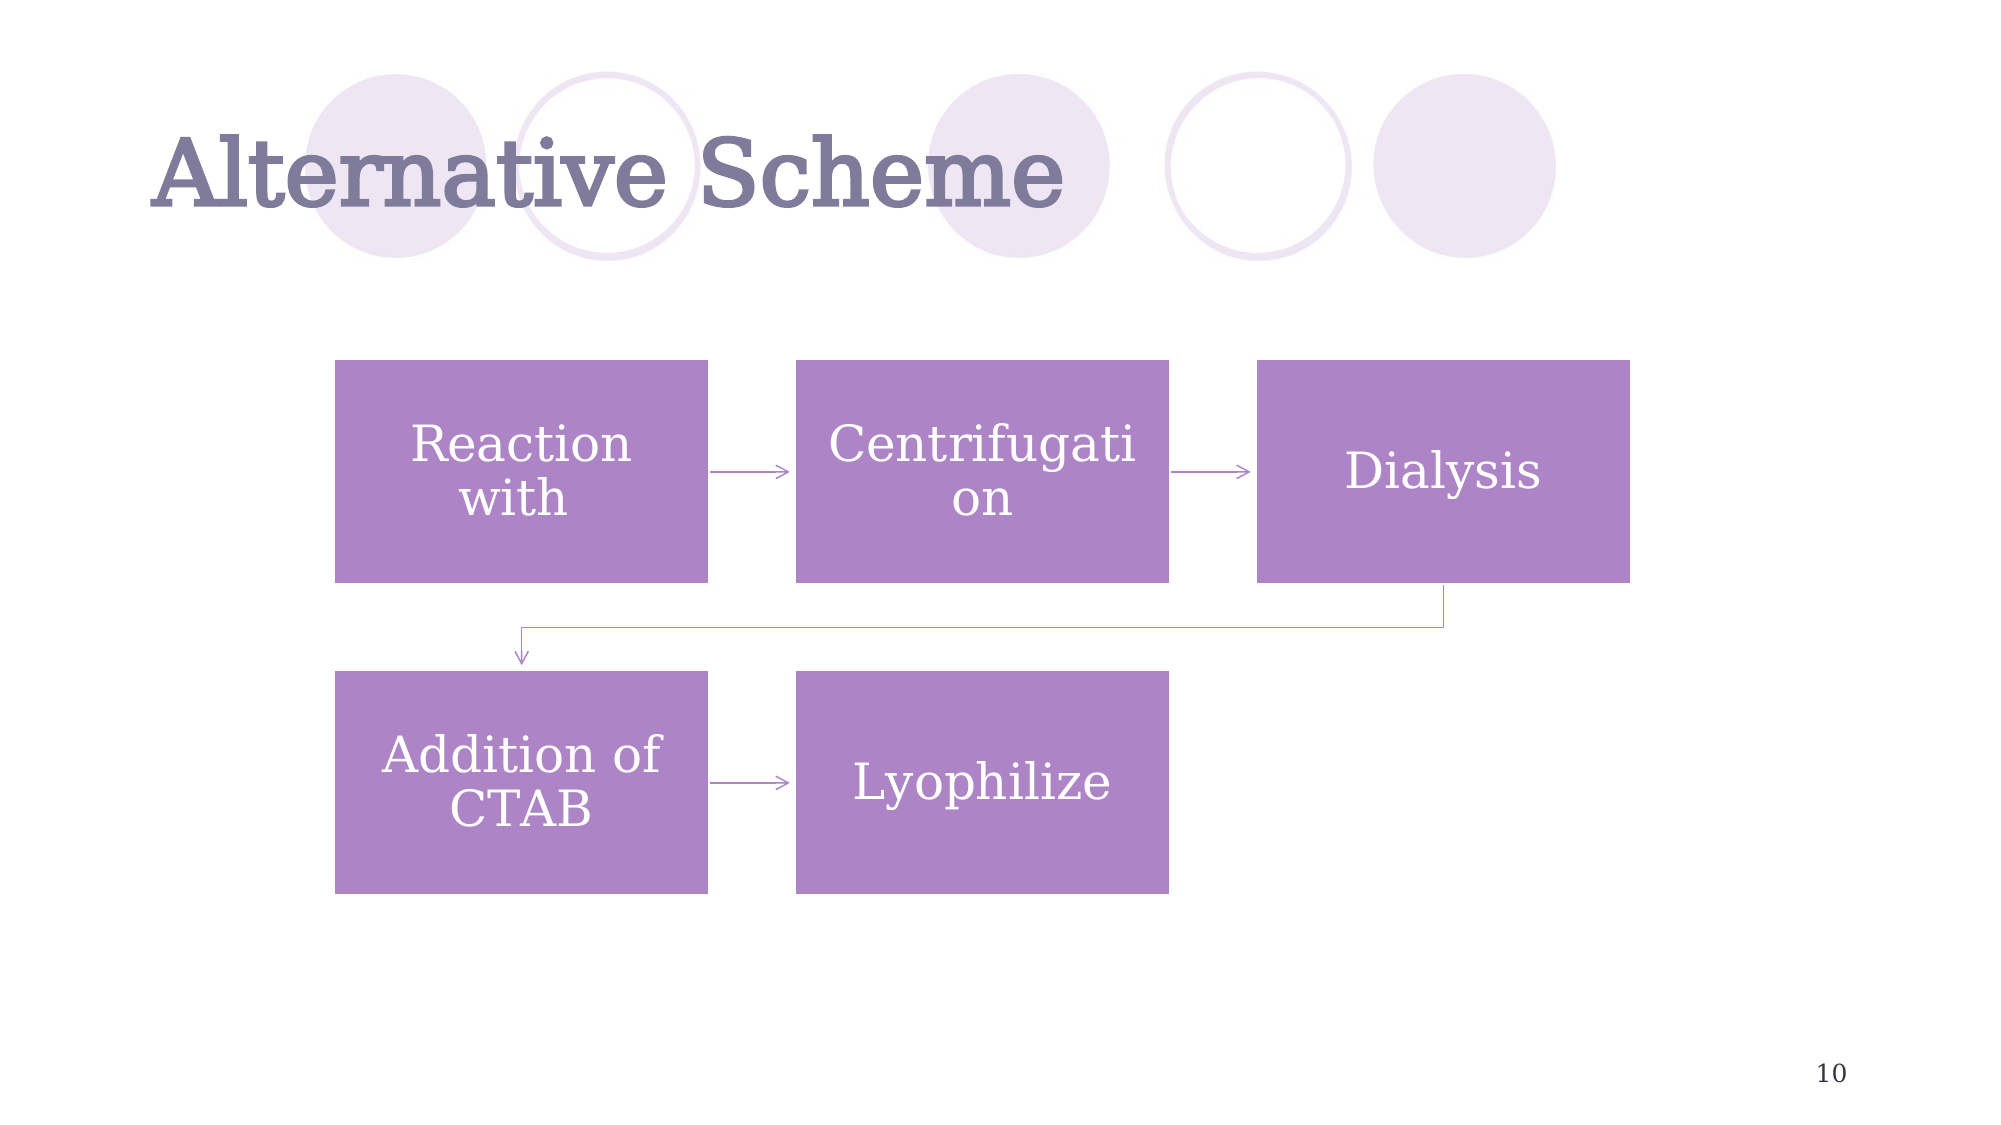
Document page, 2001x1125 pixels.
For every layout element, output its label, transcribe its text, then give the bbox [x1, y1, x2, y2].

slide_number 10 [1325, 1042, 1863, 1103]
title Alternative Scheme [137, 59, 1863, 278]
